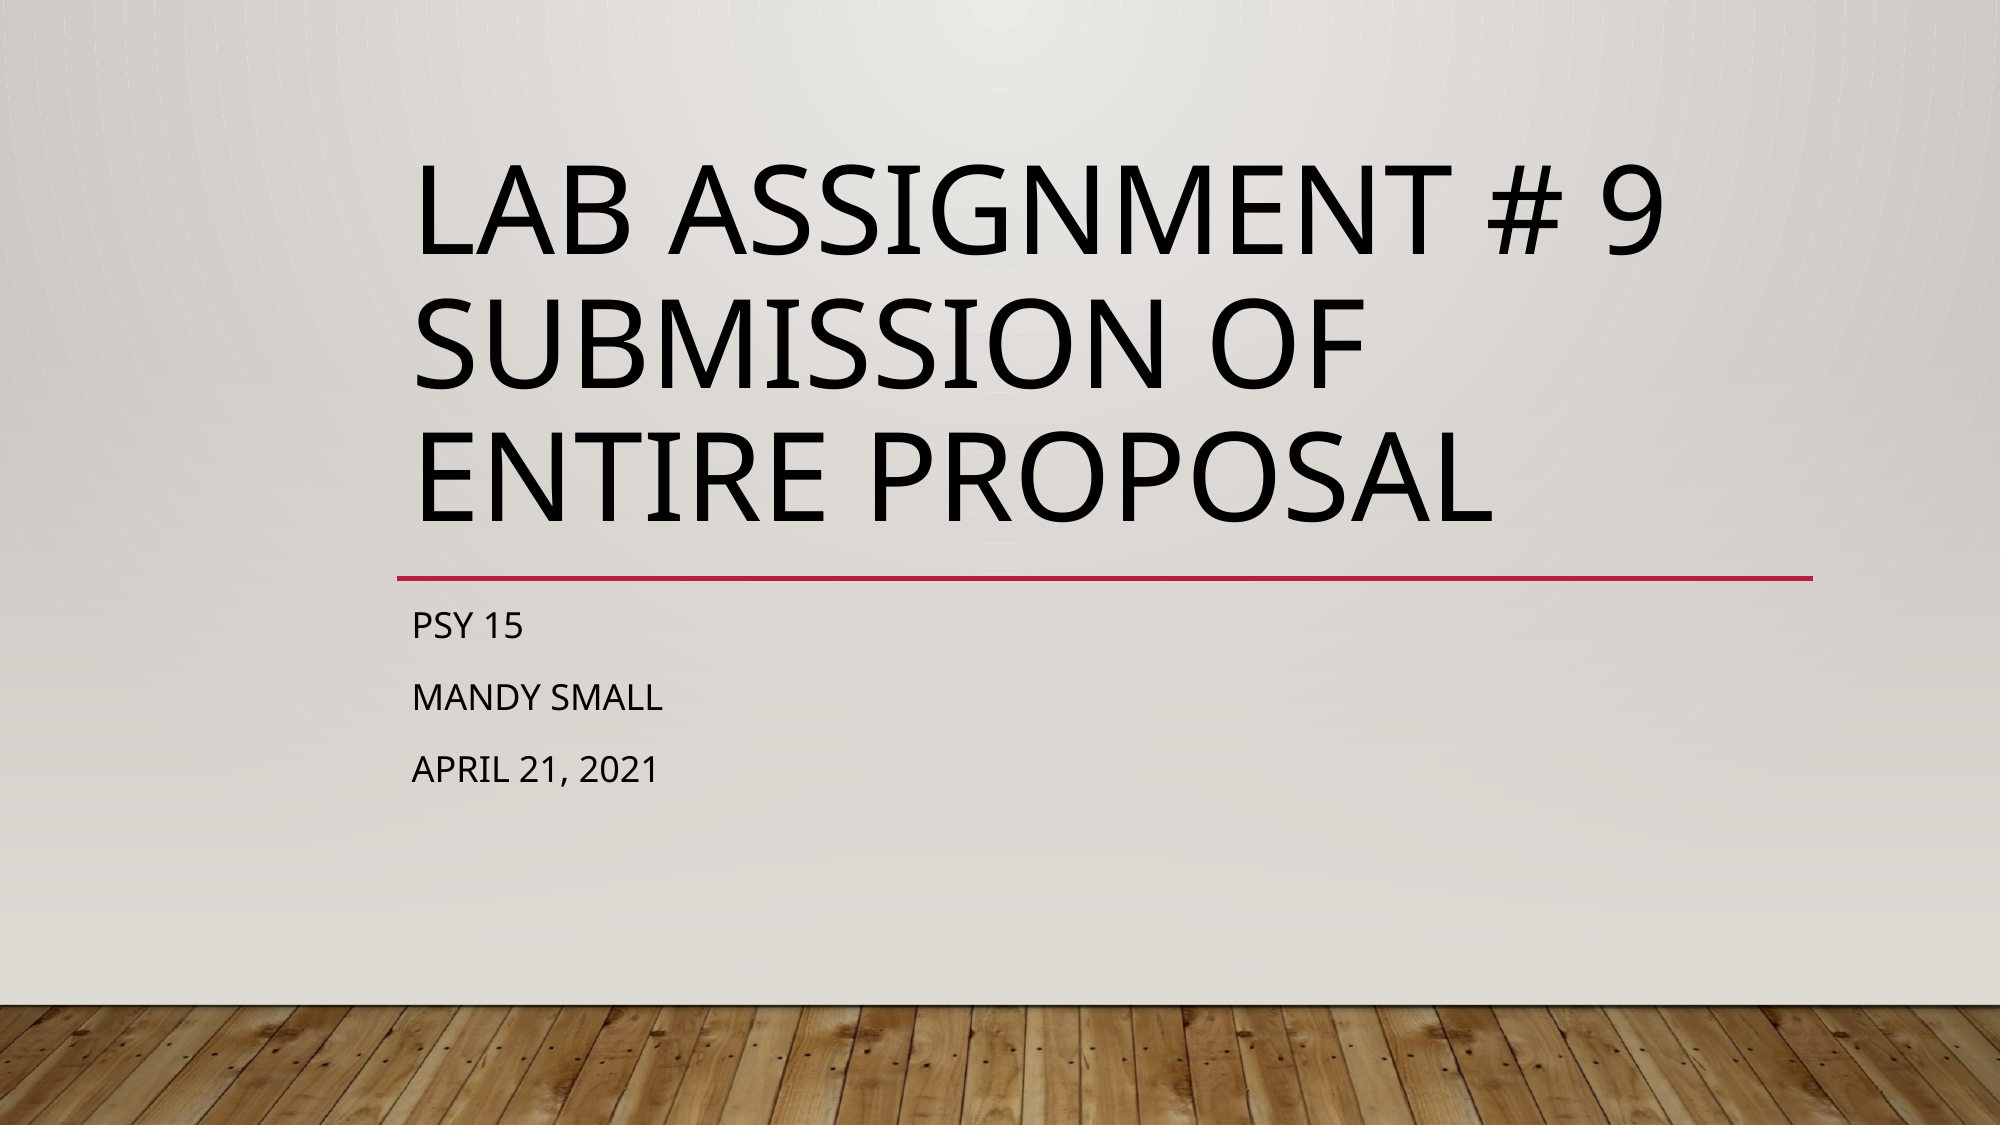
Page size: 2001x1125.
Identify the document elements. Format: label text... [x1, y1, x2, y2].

picture [0, 1005, 2000, 1125]
subtitle PSY 15 Mandy Small April 21, 2021 [396, 579, 1814, 806]
title Lab Assignment # 9 Submission of Entire Proposal [396, 131, 1814, 549]
